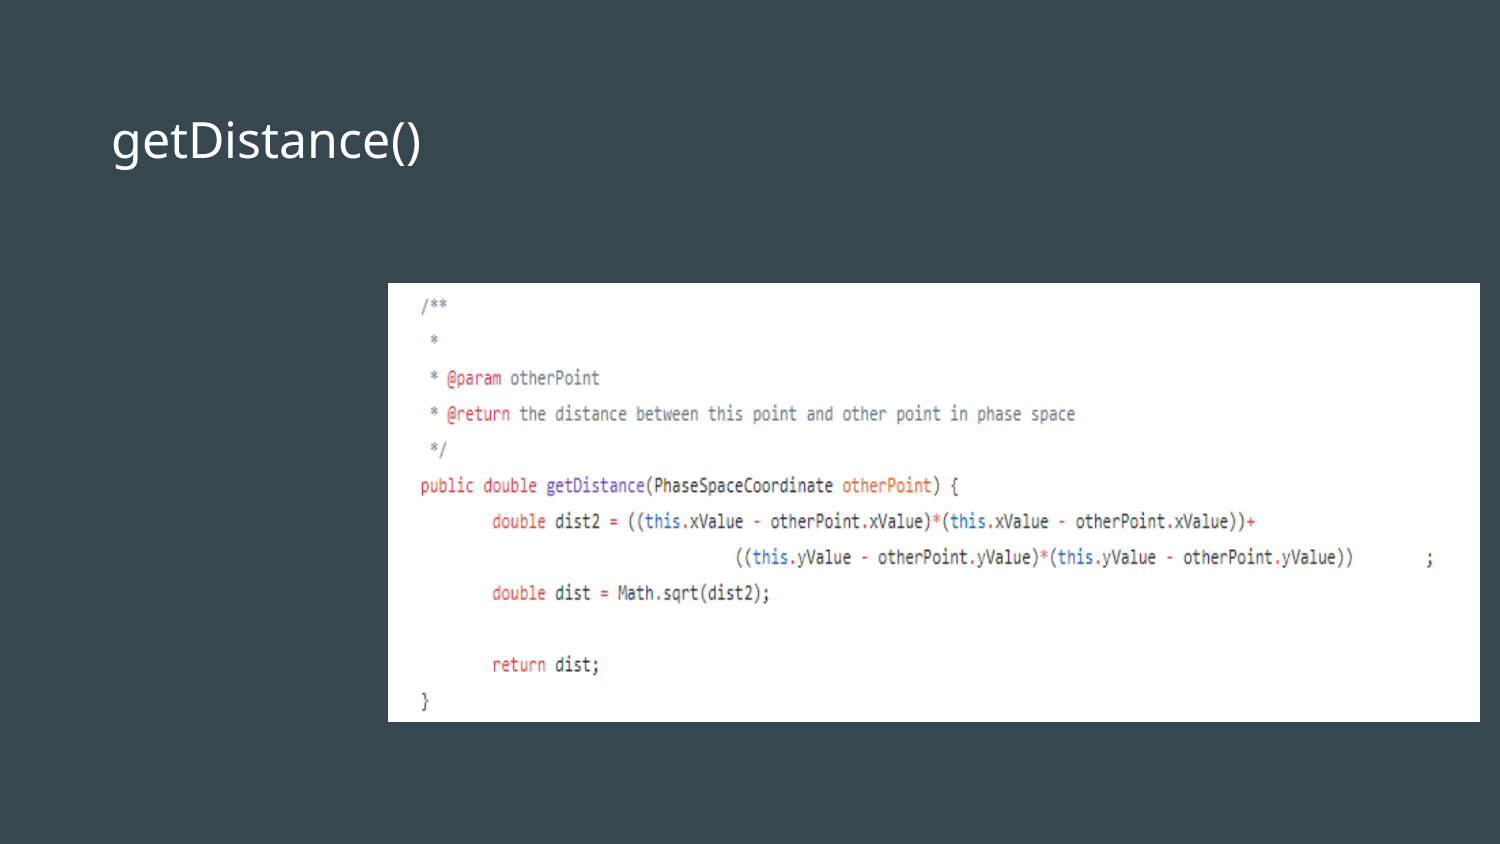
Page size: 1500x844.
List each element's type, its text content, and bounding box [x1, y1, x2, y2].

picture [388, 282, 1480, 722]
title getDistance() [35, 59, 497, 184]
